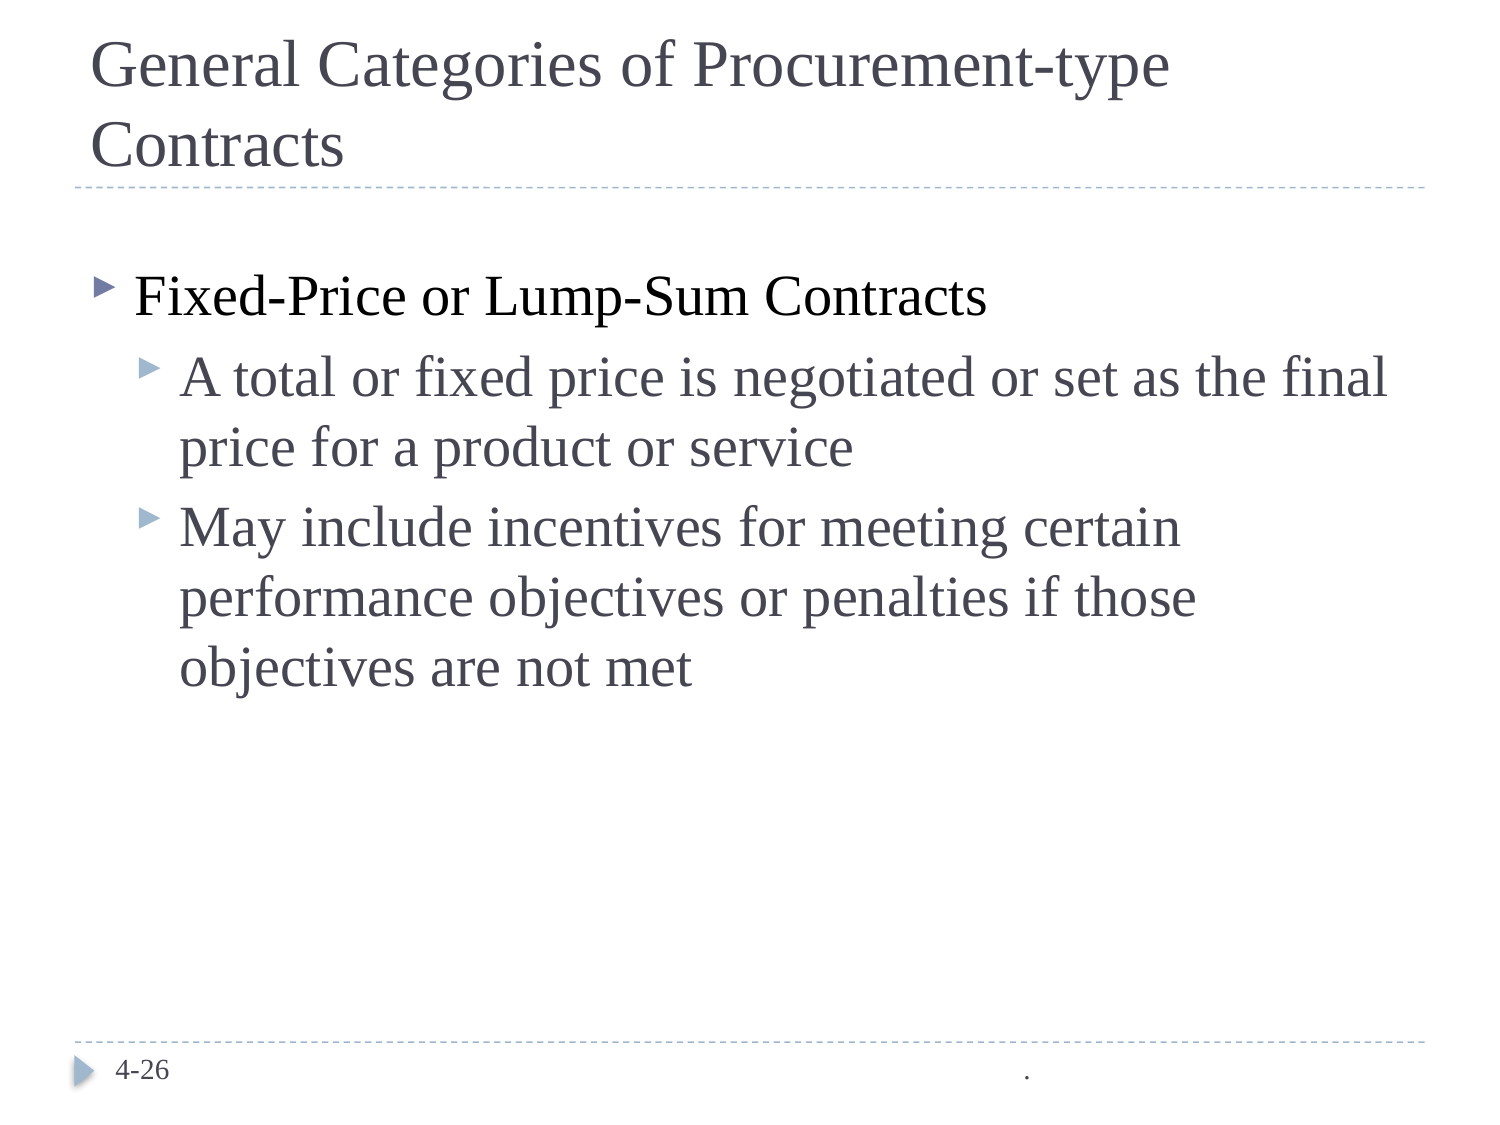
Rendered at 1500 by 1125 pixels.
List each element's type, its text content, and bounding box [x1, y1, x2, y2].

footer . [475, 1042, 1046, 1103]
slide_number 4-26 [100, 1042, 426, 1103]
list Fixed-Price or Lump-Sum Contracts A total or fixed price is negotiated or set as the final price for a product or service May include incentives for meeting certain performance objectives or penalties if those objectives are not met [75, 249, 1425, 813]
title General Categories of Procurement-type Contracts [75, 24, 1425, 188]
